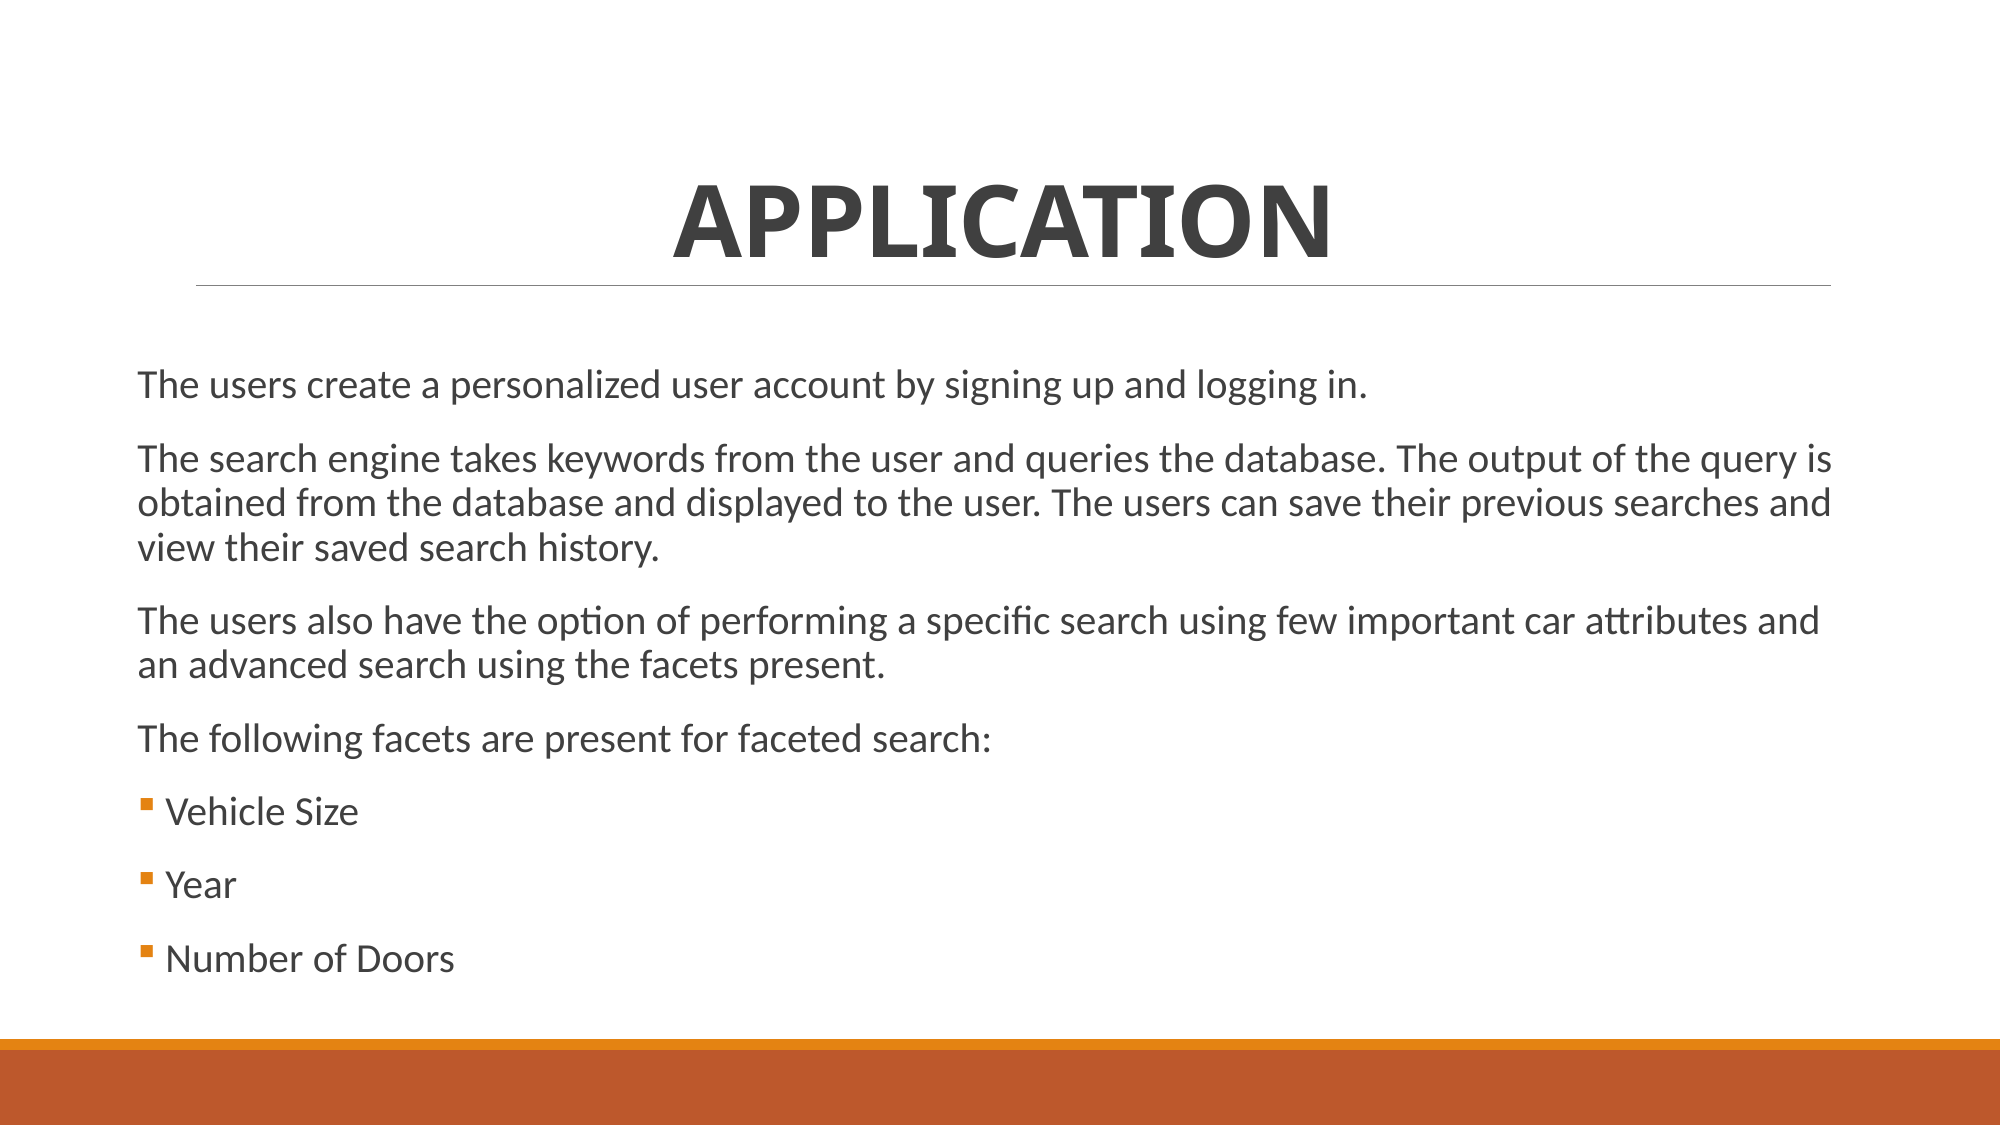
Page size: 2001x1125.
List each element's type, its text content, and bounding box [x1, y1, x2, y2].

list The users create a personalized user account by signing up and logging in. The search engine takes keywords from the user and queries the database. The output of the query is obtained from the database and displayed to the user. The users can save their previous searches and view their saved search history. The users also have the option of performing a specific search using few important car attributes and an advanced search using the facets present. The following facets are present for faceted search: Vehicle Size Year Number of Doors [137, 277, 1863, 992]
title APPLICATION [180, 47, 1830, 277]
